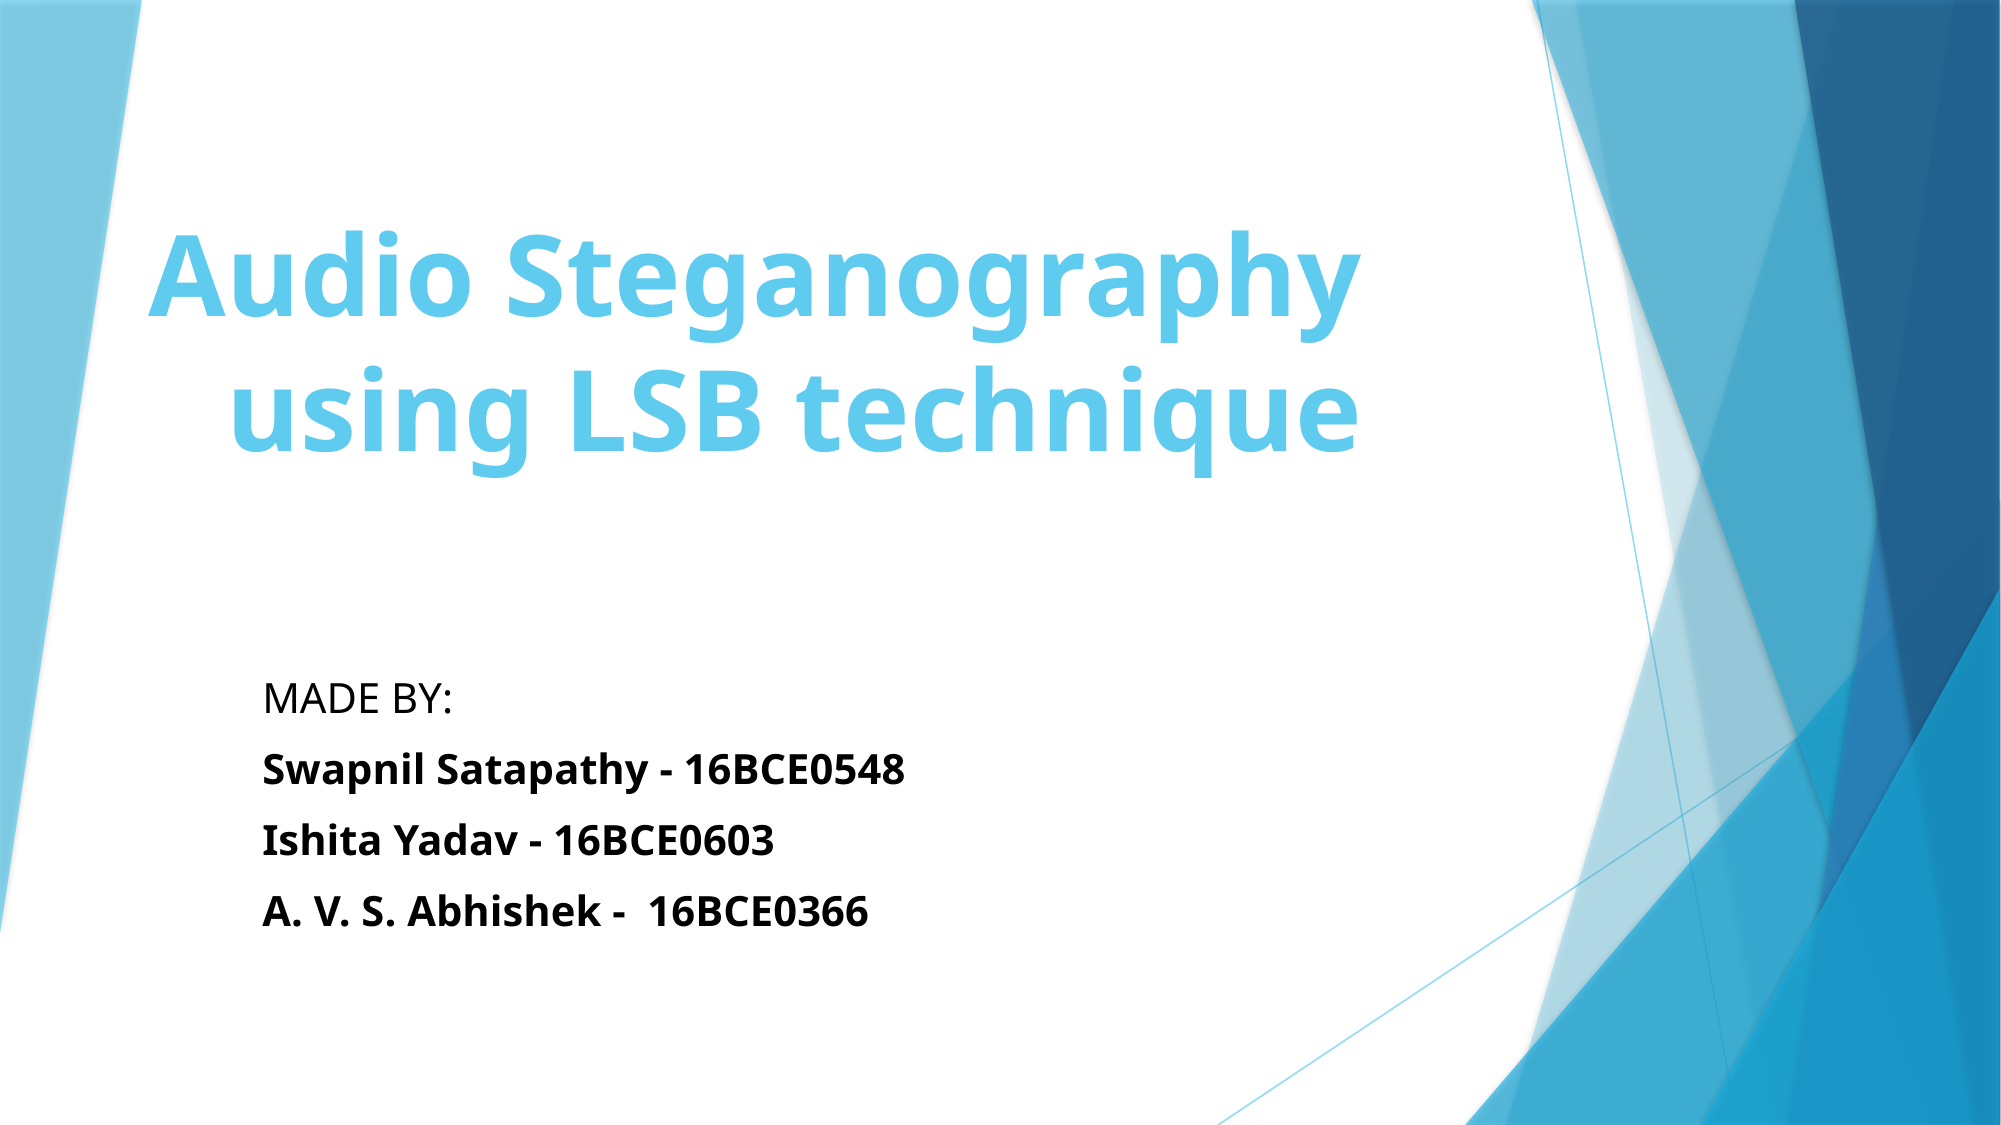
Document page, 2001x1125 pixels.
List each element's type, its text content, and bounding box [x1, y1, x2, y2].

title Audio Steganography using LSB technique [103, 346, 1378, 617]
subtitle MADE BY: Swapnil Satapathy - 16BCE0548 Ishita Yadav - 16BCE0603 A. V. S. Abhishek - 16BCE0366 [247, 664, 1522, 963]
